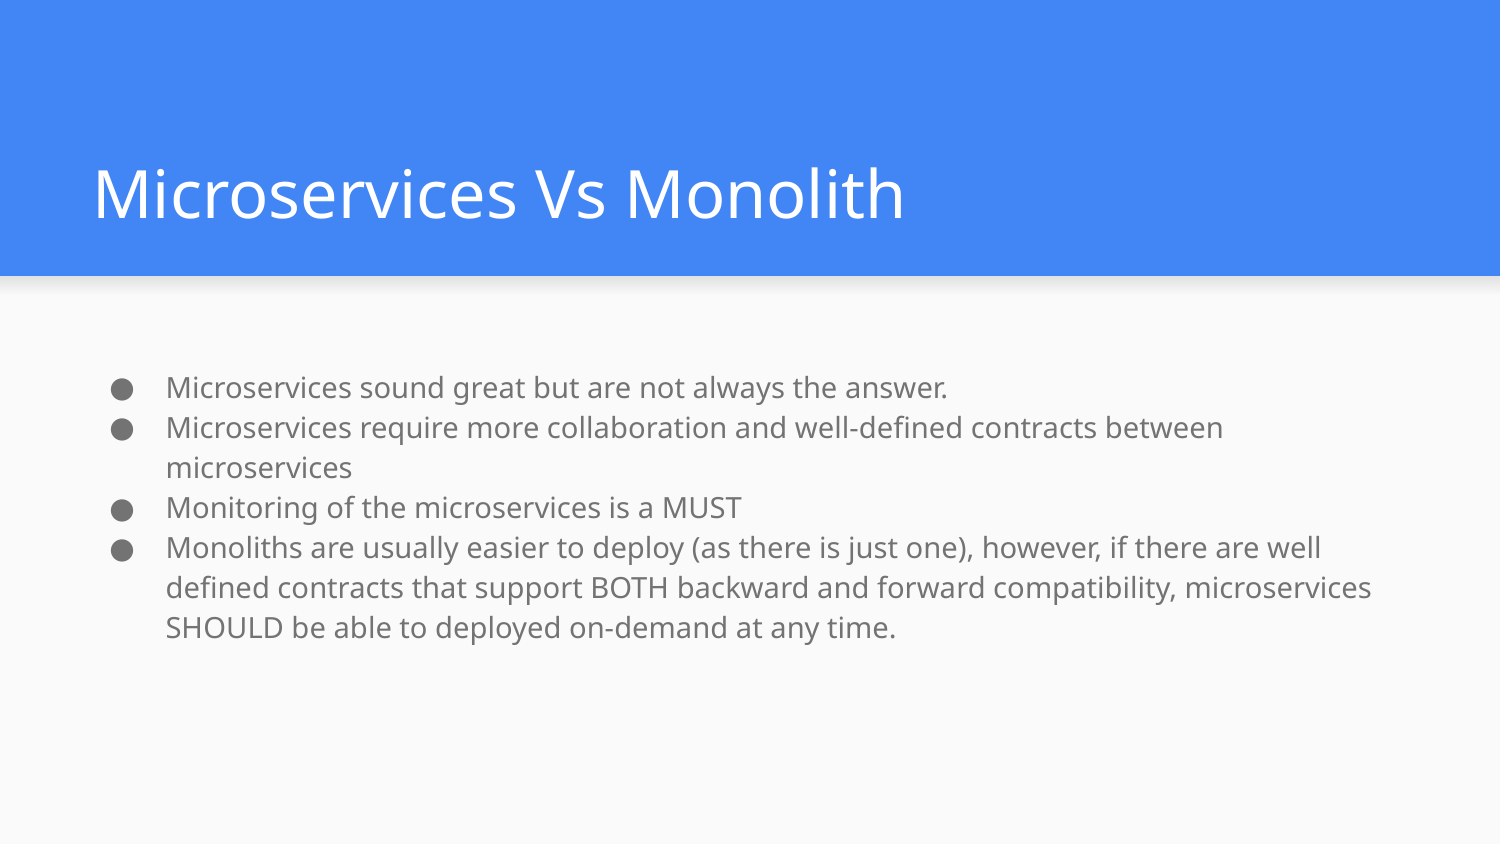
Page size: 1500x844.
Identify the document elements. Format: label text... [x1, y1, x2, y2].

title Microservices Vs Monolith [77, 121, 1427, 248]
list Microservices sound great but are not always the answer. Microservices require more collaboration and well-defined contracts between microservices Monitoring of the microservices is a MUST Monoliths are usually easier to deploy (as there is just one), however, if there are well defined contracts that support BOTH backward and forward compatibility, microservices SHOULD be able to deployed on-demand at any time. [75, 313, 1425, 759]
